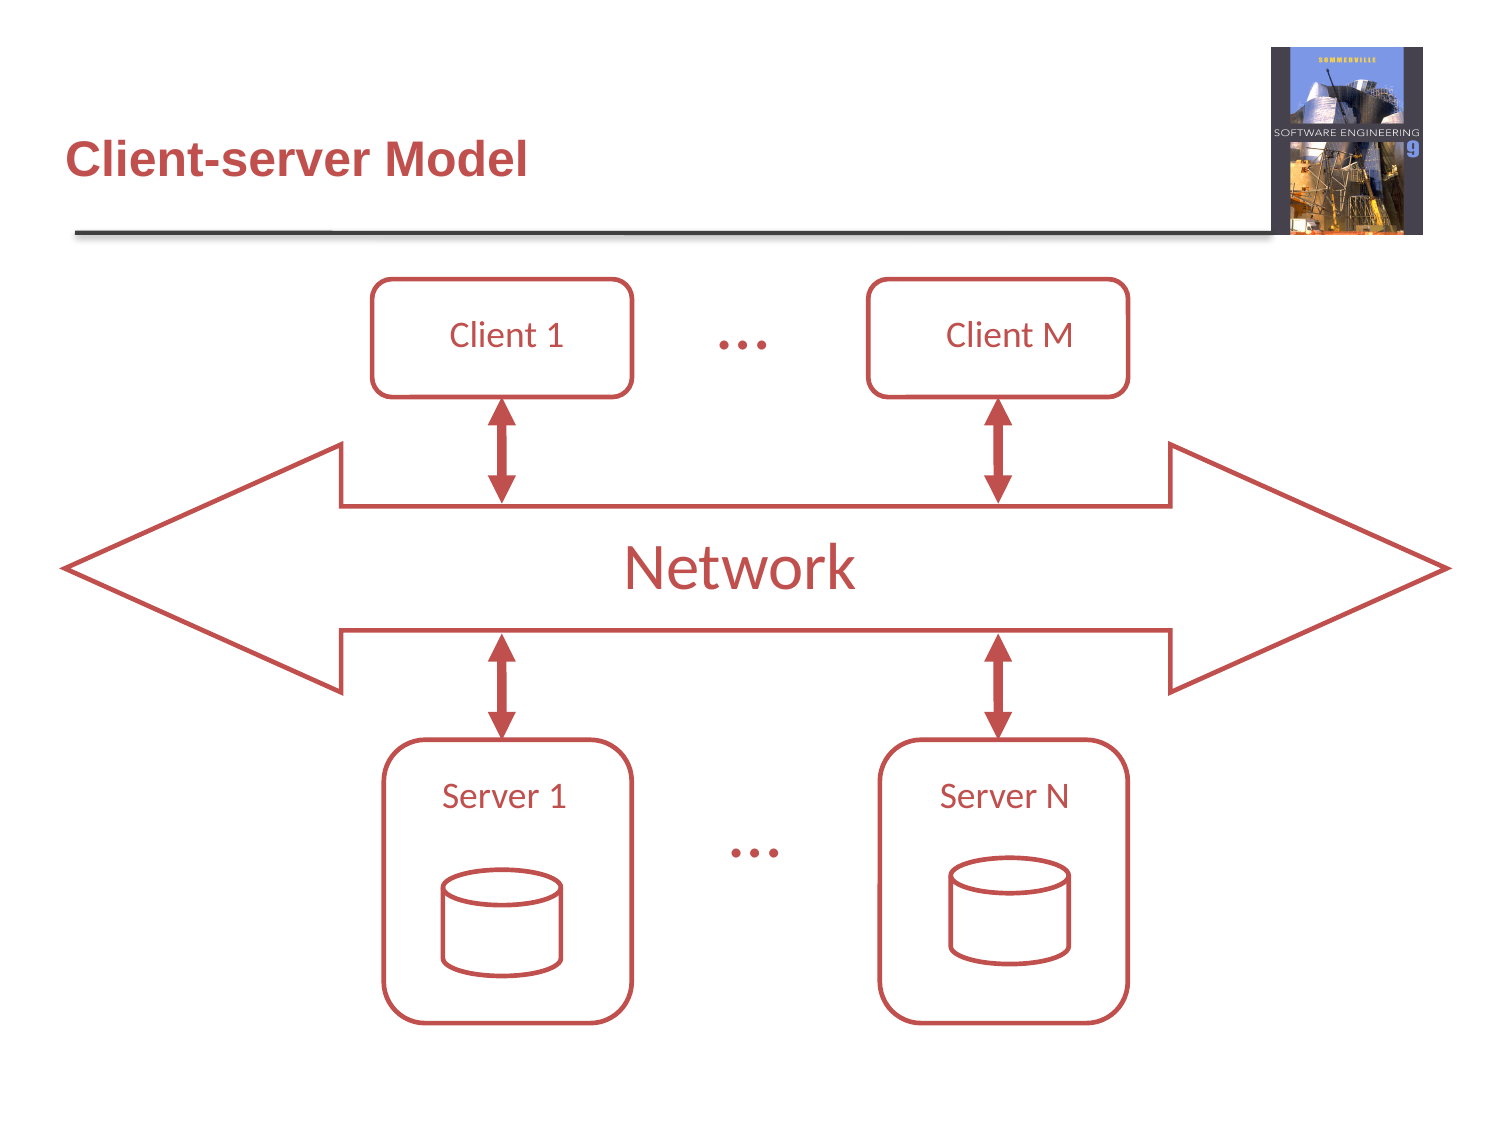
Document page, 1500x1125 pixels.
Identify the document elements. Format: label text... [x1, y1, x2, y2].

text_box Server N [924, 763, 1086, 824]
text_box Network [608, 515, 963, 611]
text_box [372, 279, 633, 398]
text_box [991, 633, 1005, 739]
text_box Client 1 [434, 302, 580, 364]
text_box [442, 869, 561, 977]
text_box [495, 397, 509, 504]
text_box [879, 739, 1128, 1024]
text_box [383, 739, 632, 1024]
text_box [950, 857, 1069, 965]
text_box Server 1 [427, 763, 583, 824]
text_box … [702, 267, 784, 373]
title Client-server Model [49, 62, 1451, 251]
text_box Client M [931, 302, 1090, 364]
text_box [64, 444, 1447, 693]
text_box … [714, 775, 796, 881]
text_box [991, 397, 1005, 504]
text_box [495, 633, 509, 739]
text_box [868, 279, 1129, 398]
picture [1271, 47, 1423, 62]
